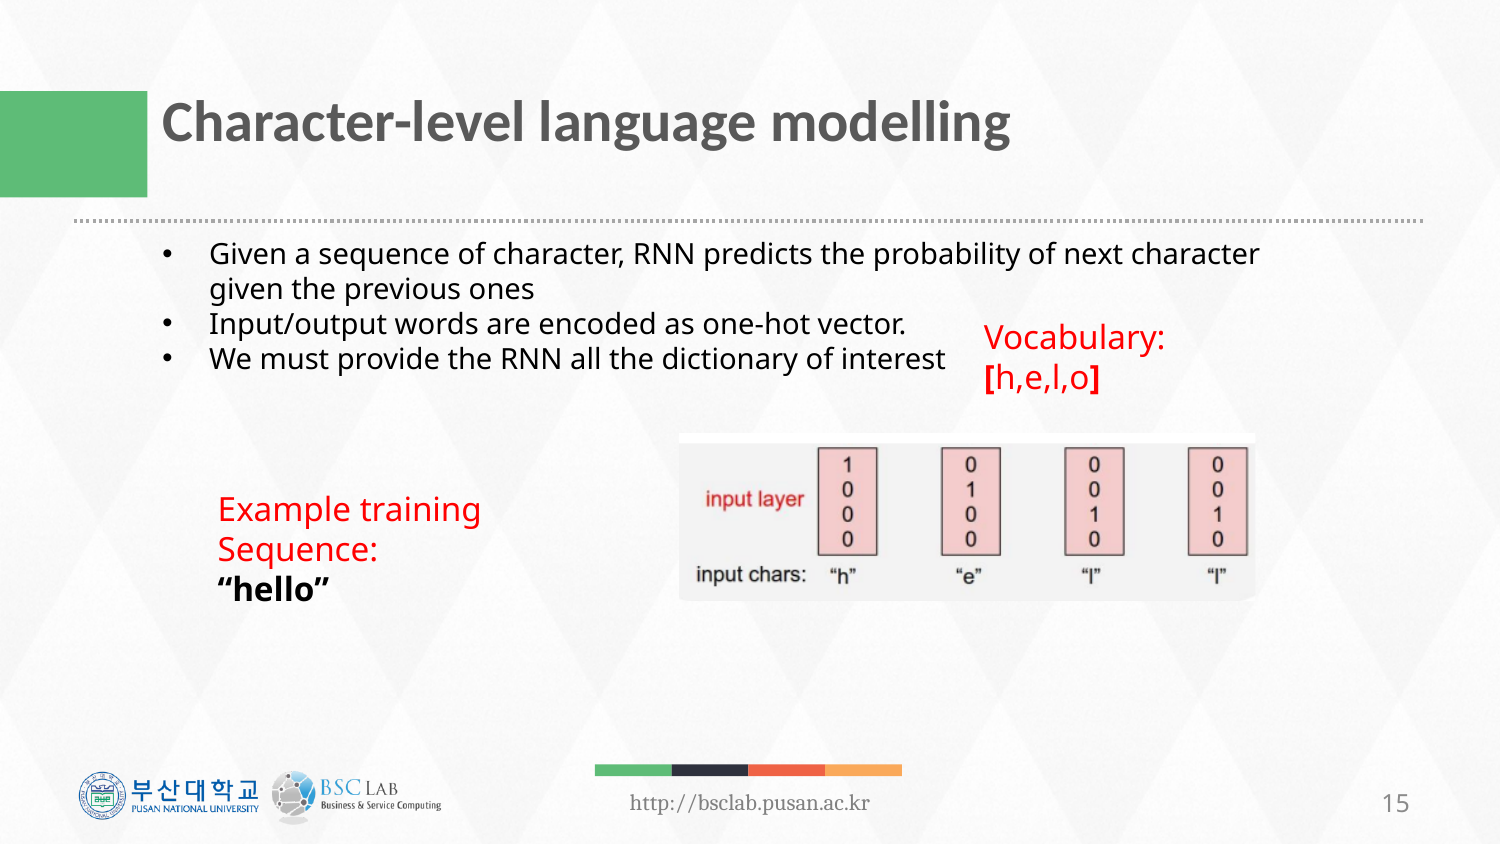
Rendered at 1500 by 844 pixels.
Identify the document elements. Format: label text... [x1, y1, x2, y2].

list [678, 433, 1256, 601]
title Character-level language modelling [147, 91, 1425, 145]
slide_number 15 [1074, 782, 1425, 827]
picture [0, 0, 1500, 844]
text_box Example training Sequence: “hello” [202, 480, 497, 616]
text_box Given a sequence of character, RNN predicts the probability of next character given the previous ones Input/output words are encoded as one-hot vector. We must provide the RNN all the dictionary of interest [147, 228, 1341, 383]
text_box Vocabulary: [h,e,l,o] [969, 308, 1181, 404]
